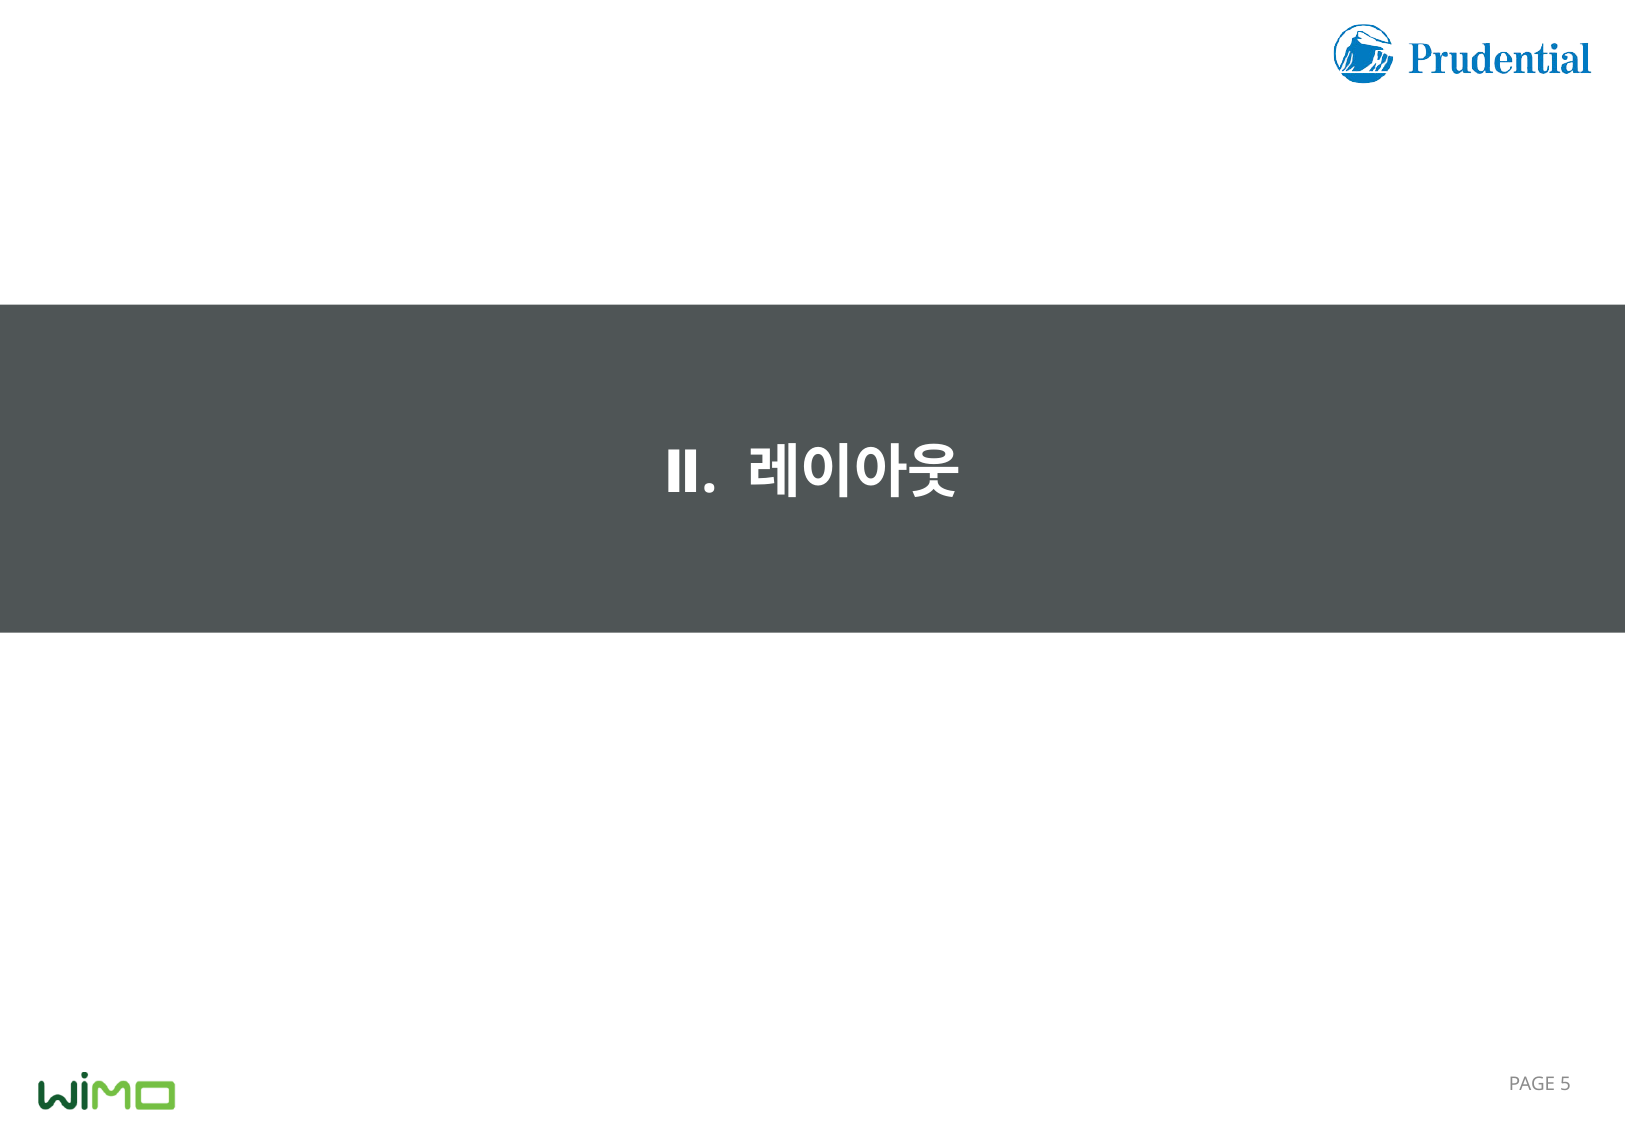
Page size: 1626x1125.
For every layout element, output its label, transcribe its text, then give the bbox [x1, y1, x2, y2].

slide_number PAGE 5 [1206, 1066, 1586, 1103]
picture [27, 1071, 184, 1110]
picture [1328, 11, 1598, 96]
title Ⅱ. 레이아웃 [68, 410, 1557, 528]
